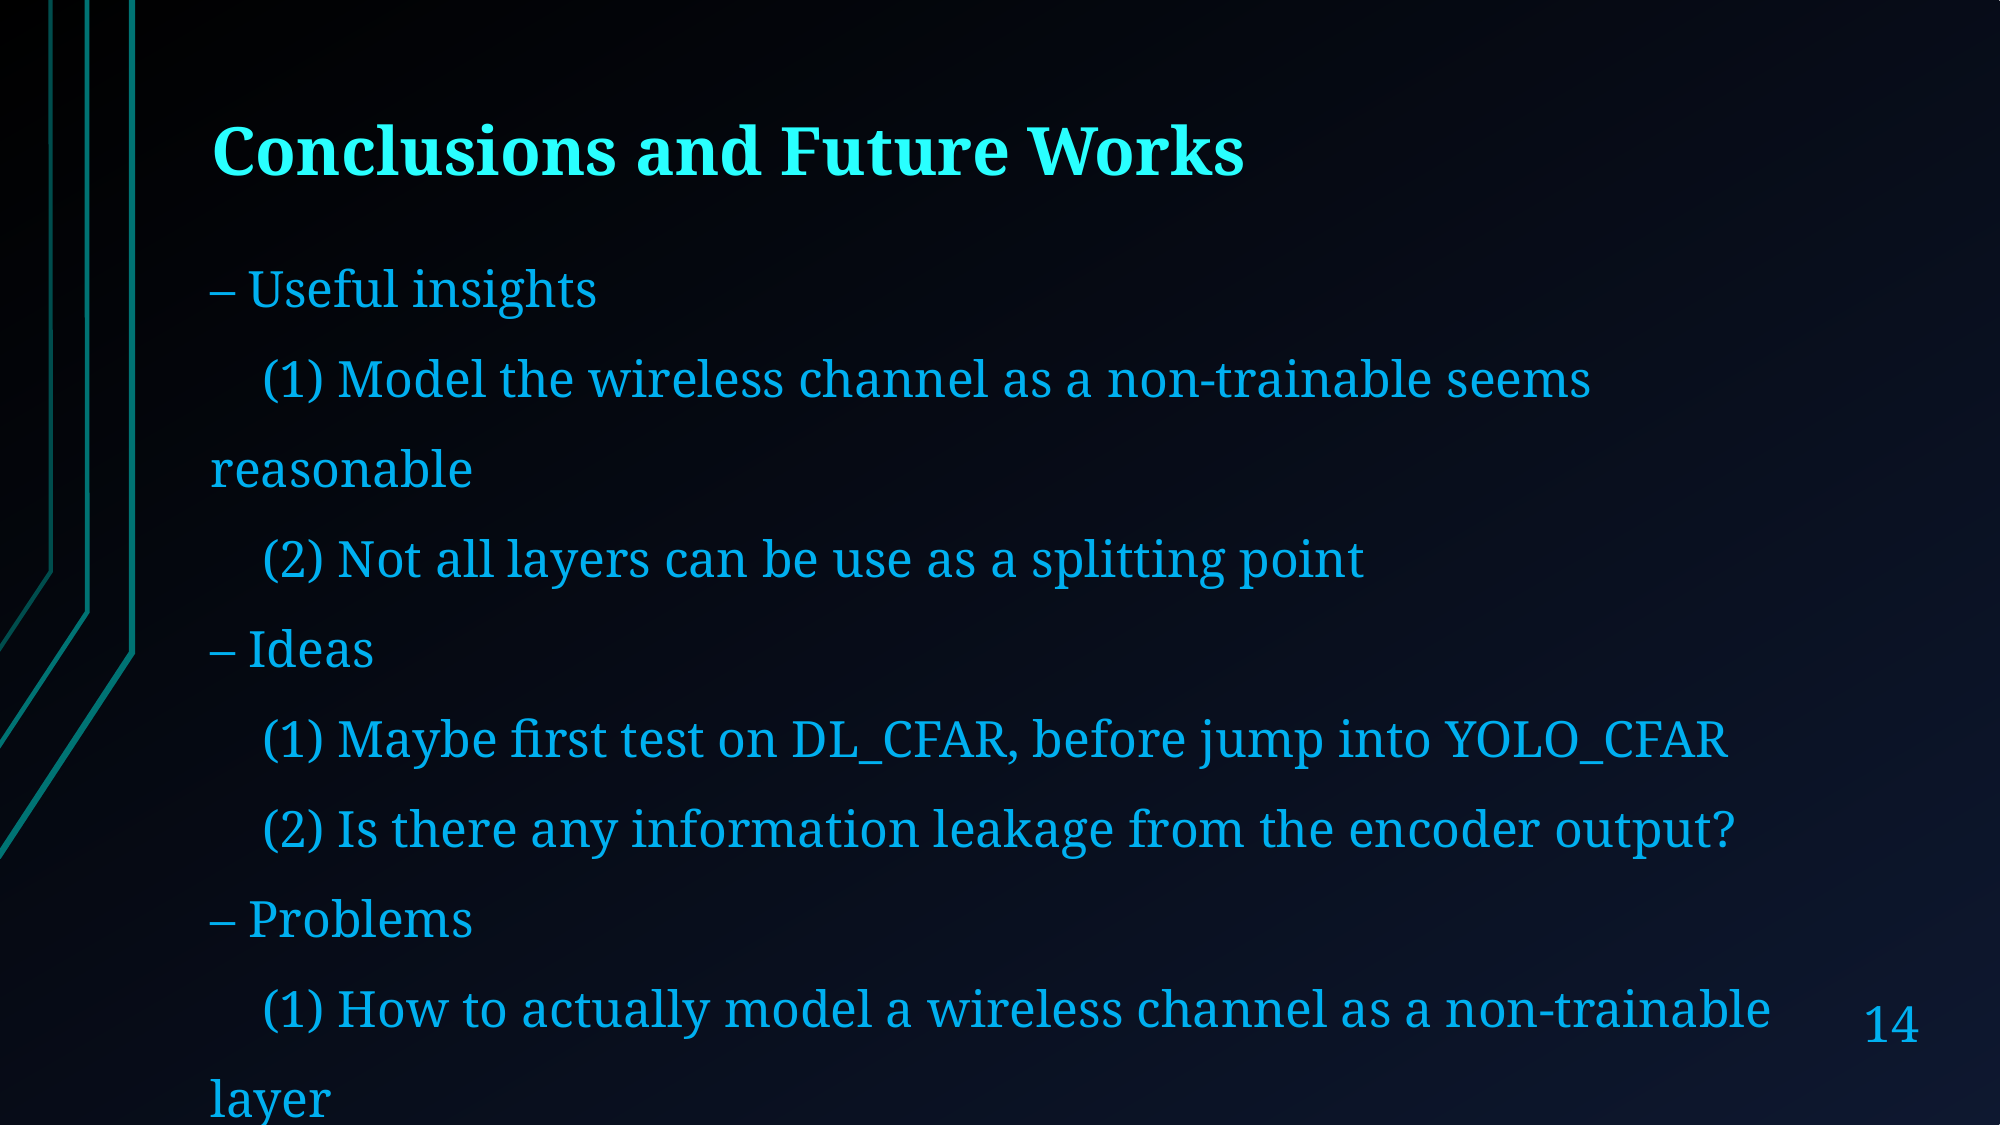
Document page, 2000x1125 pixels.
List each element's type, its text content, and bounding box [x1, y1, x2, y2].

text_box – Useful insights (1) Model the wireless channel as a non-trainable seems reasonable (2) Not all layers can be use as a splitting point – Ideas (1) Maybe first test on DL_CFAR, before jump into YOLO_CFAR (2) Is there any information leakage from the encoder output? – Problems (1) How to actually model a wireless channel as a non-trainable layer (2) Need to figure out the reasonable settings for CFAR case [195, 219, 1851, 1125]
text_box Conclusions and Future Works [196, 101, 1910, 197]
text_box 14 [1851, 985, 1934, 1060]
